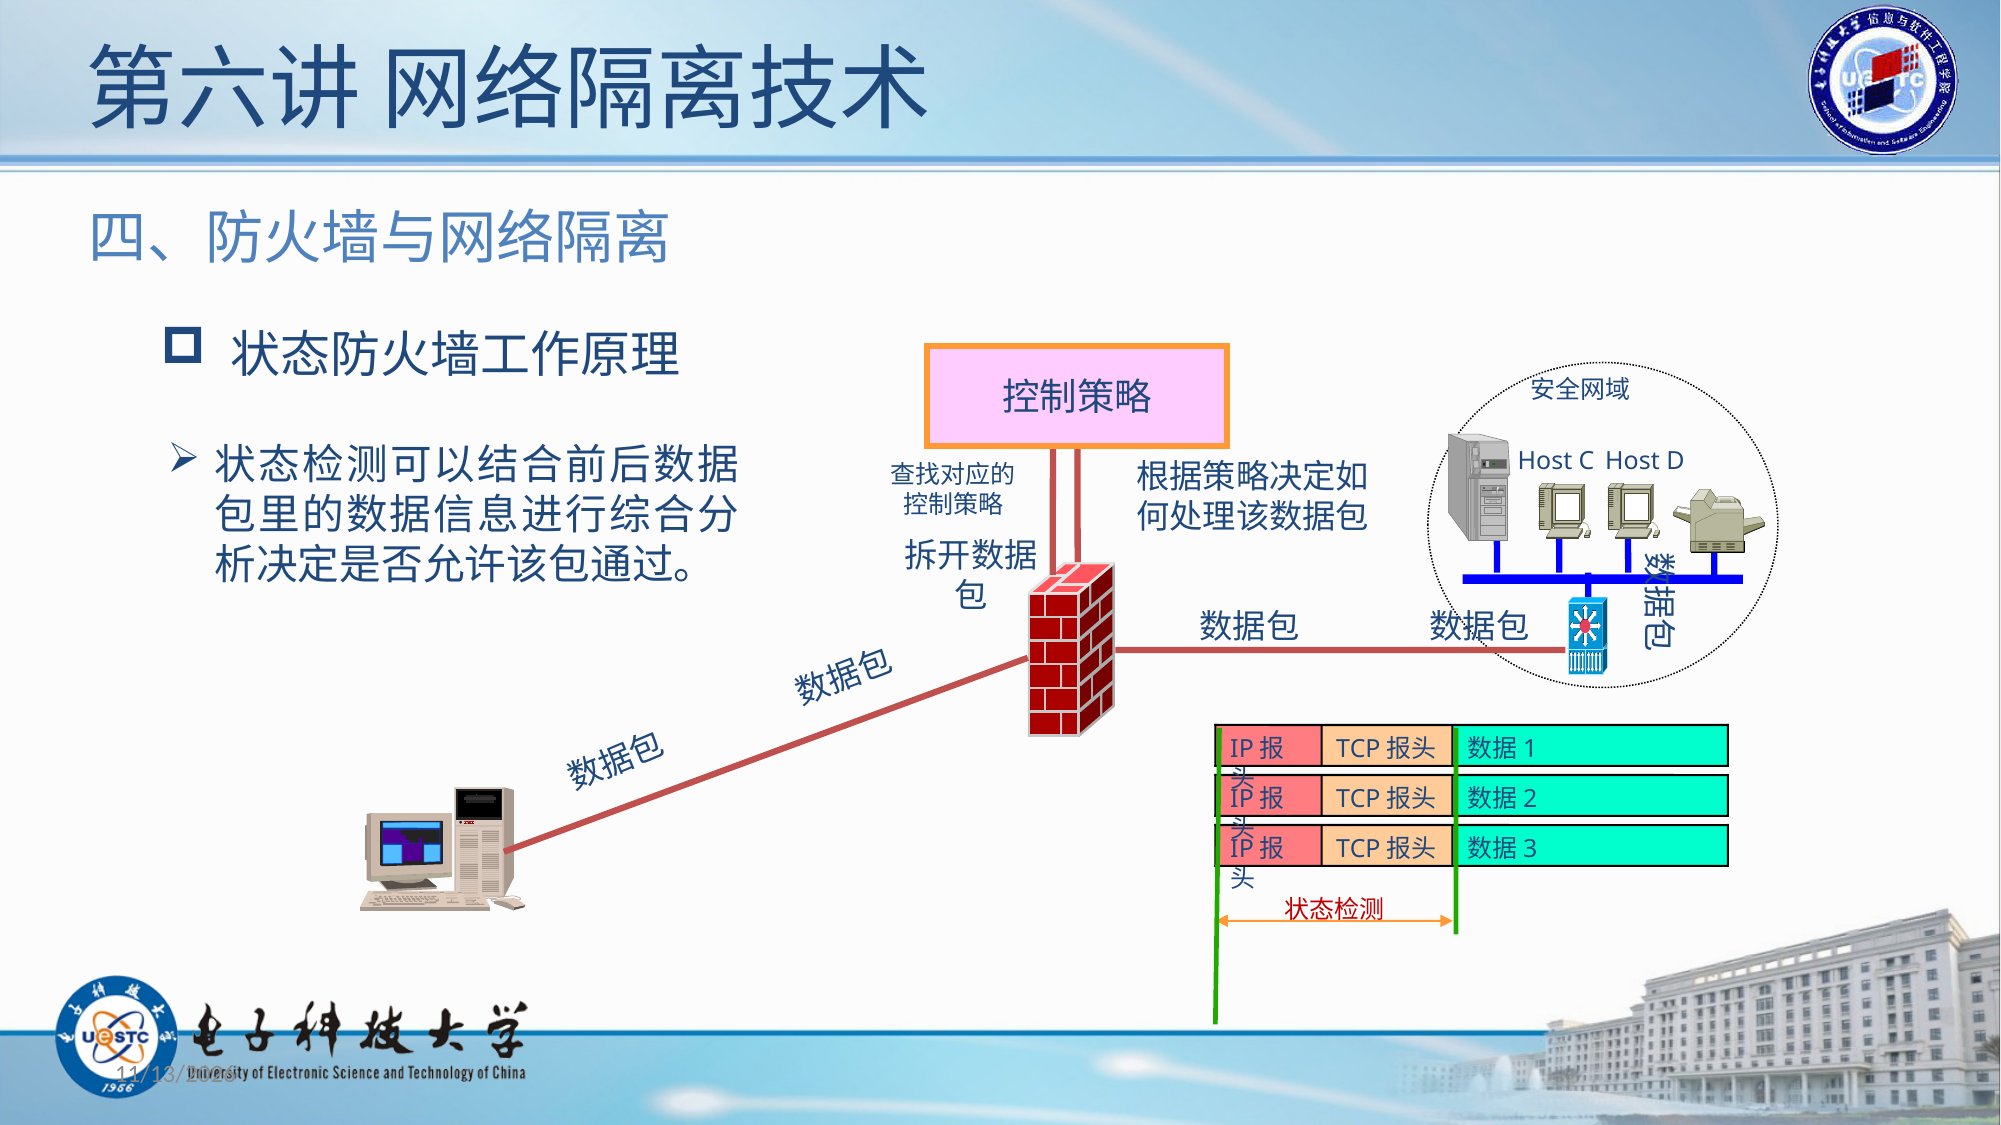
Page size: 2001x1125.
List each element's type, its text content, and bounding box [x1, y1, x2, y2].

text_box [1462, 824, 1728, 867]
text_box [1215, 727, 1457, 1025]
text_box 根据策略决定如何处理该数据包 [1109, 448, 1397, 543]
text_box 数据包 [1184, 597, 1335, 653]
text_box 数据包 [772, 622, 933, 724]
text_box 控制策略 [927, 345, 1228, 446]
text_box 四、防火墙与网络隔离 [74, 192, 687, 278]
text_box 数据包 [545, 700, 705, 810]
text_box 查找对应的控制策略 [871, 451, 1035, 526]
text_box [1427, 362, 1779, 688]
text_box 数据包 [1415, 597, 1422, 653]
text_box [1462, 774, 1728, 816]
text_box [1215, 724, 1728, 767]
list 状态防火墙工作原理 [70, 302, 1914, 965]
title 第六讲 网络隔离技术 [70, 12, 1725, 159]
text_box 状态检测可以结合前后数据包里的数据信息进行综合分析决定是否允许该包通过。 [152, 430, 754, 596]
picture [0, 0, 2001, 1125]
text_box 拆开数据包 [890, 526, 1053, 622]
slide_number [99, 1042, 567, 1103]
